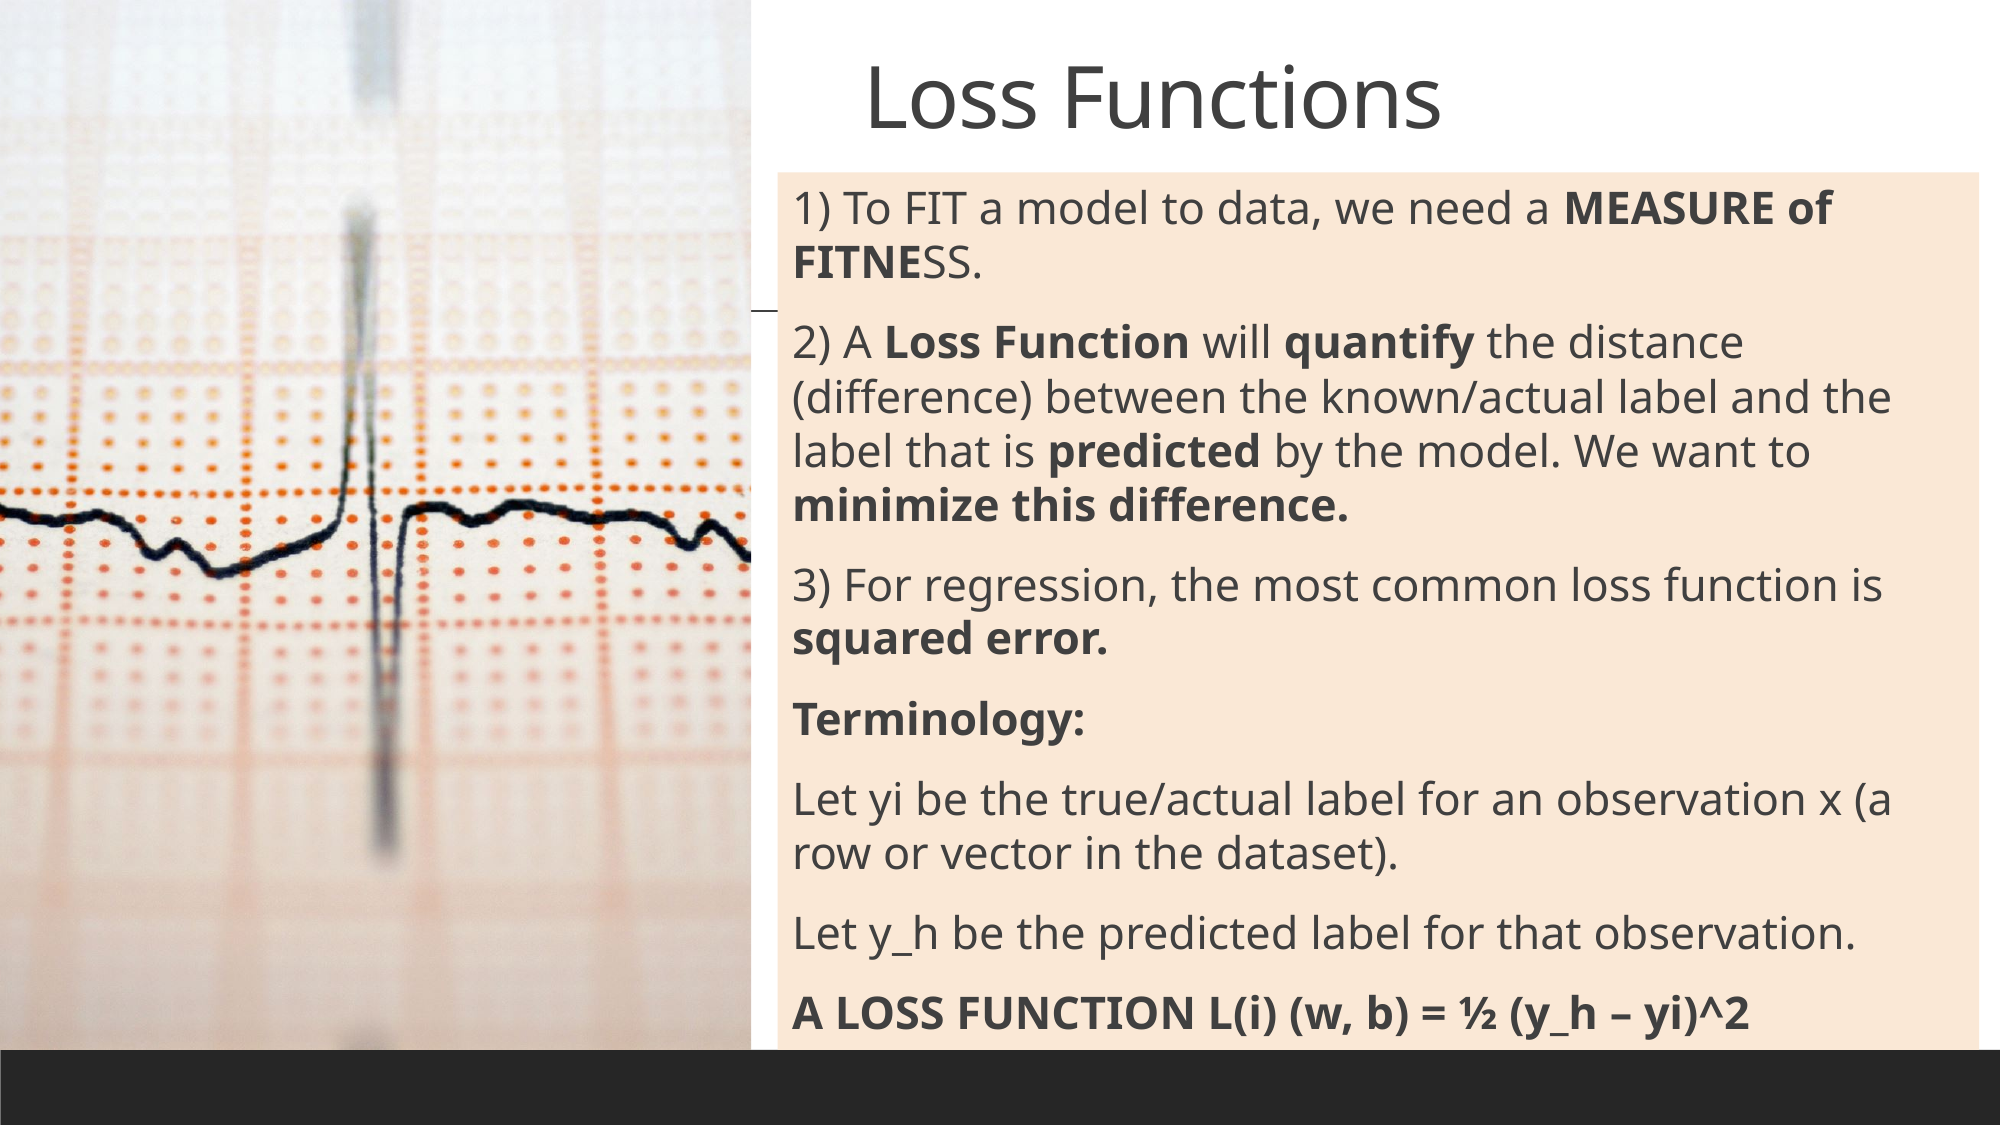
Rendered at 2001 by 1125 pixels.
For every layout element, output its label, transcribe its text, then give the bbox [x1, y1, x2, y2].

picture [0, 0, 752, 1051]
title Loss Functions [848, 47, 1830, 156]
list 1) To FIT a model to data, we need a MEASURE of FITNESS. 2) A Loss Function will quantify the distance (difference) between the known/actual label and the label that is predicted by the model. We want to minimize this difference. 3) For regression, the most common loss function is squared error. Terminology: Let yi be the true/actual label for an observation x (a row or vector in the dataset). Let y_h be the predicted label for that observation. A LOSS FUNCTION L(i) (w, b) = ½ (y_h – yi)^2 [777, 172, 1980, 1050]
